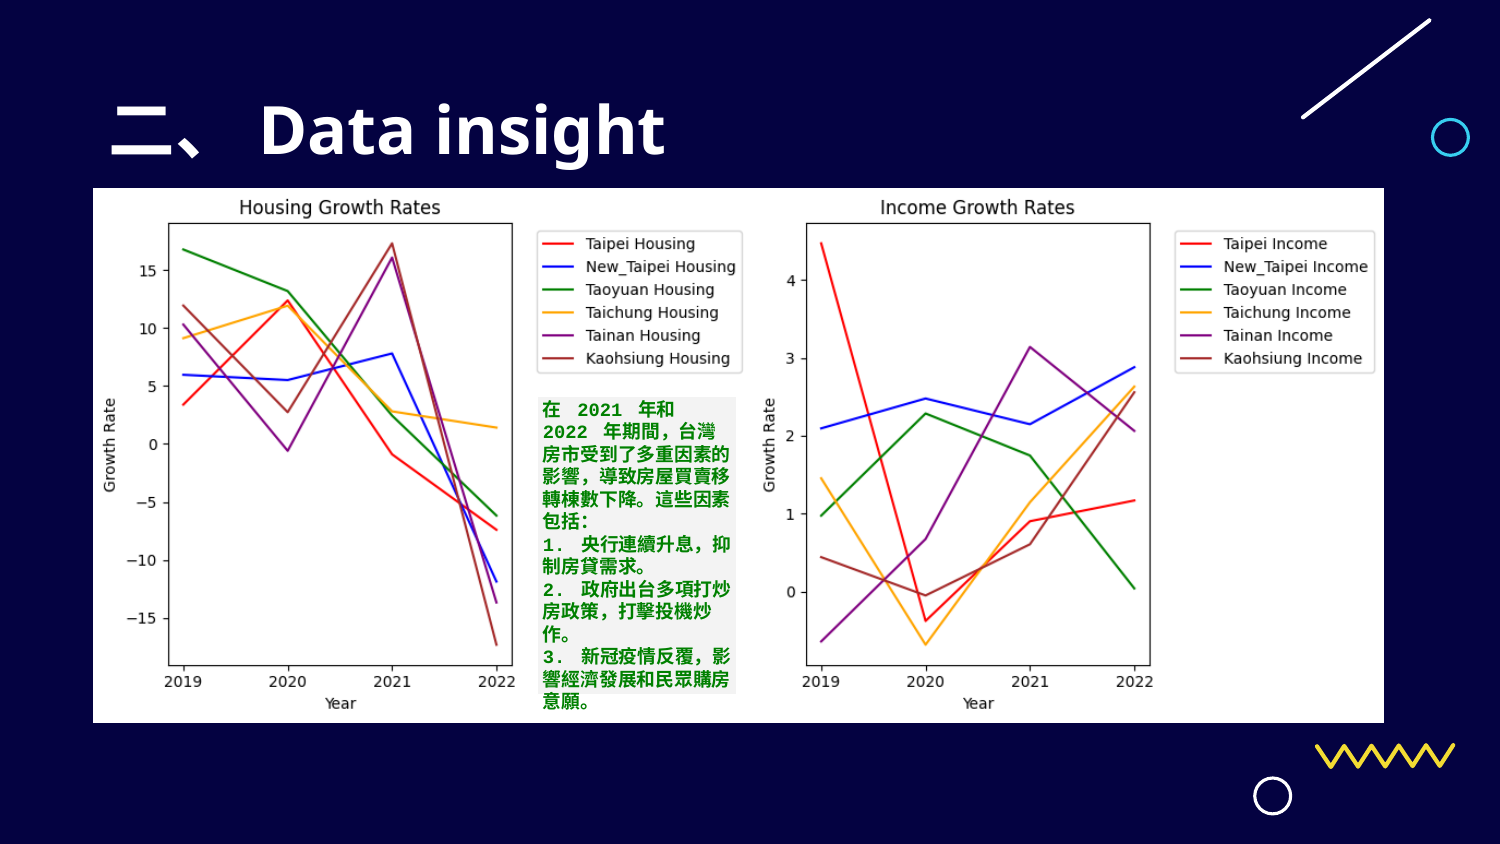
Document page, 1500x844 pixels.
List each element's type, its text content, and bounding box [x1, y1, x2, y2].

title 二、Data insight [93, 72, 1407, 167]
picture [93, 188, 1385, 724]
